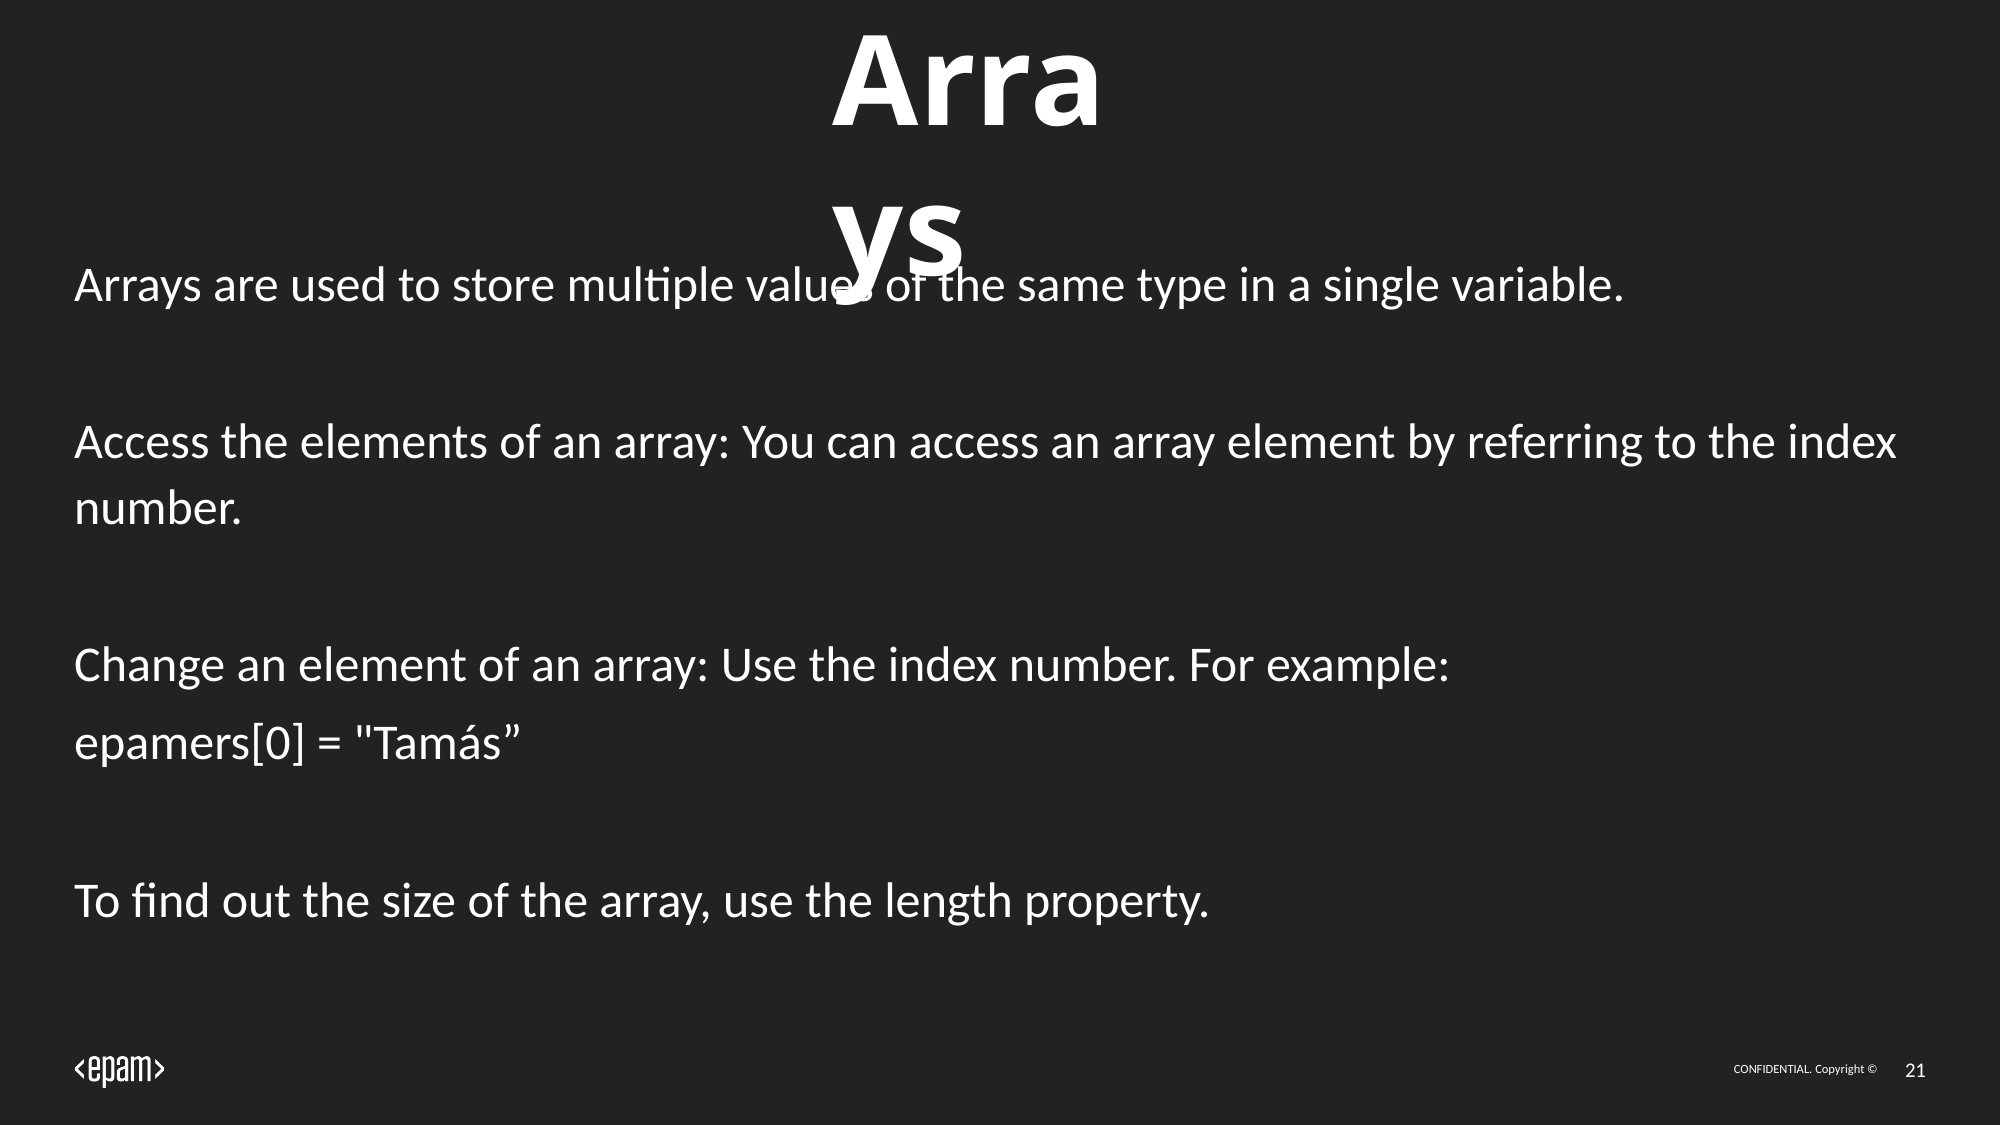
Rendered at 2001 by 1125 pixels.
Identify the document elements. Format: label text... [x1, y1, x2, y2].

picture [75, 1056, 164, 1088]
list Arrays are used to store multiple values of the same type in a single variable. Access the elements of an array: You can access an array element by referring to the index number. Change an element of an array: Use the index number. For example: epamers[0] = "Tamás” To find out the size of the array, use the length property. [74, 245, 1926, 986]
title Arrays [832, 0, 1168, 152]
